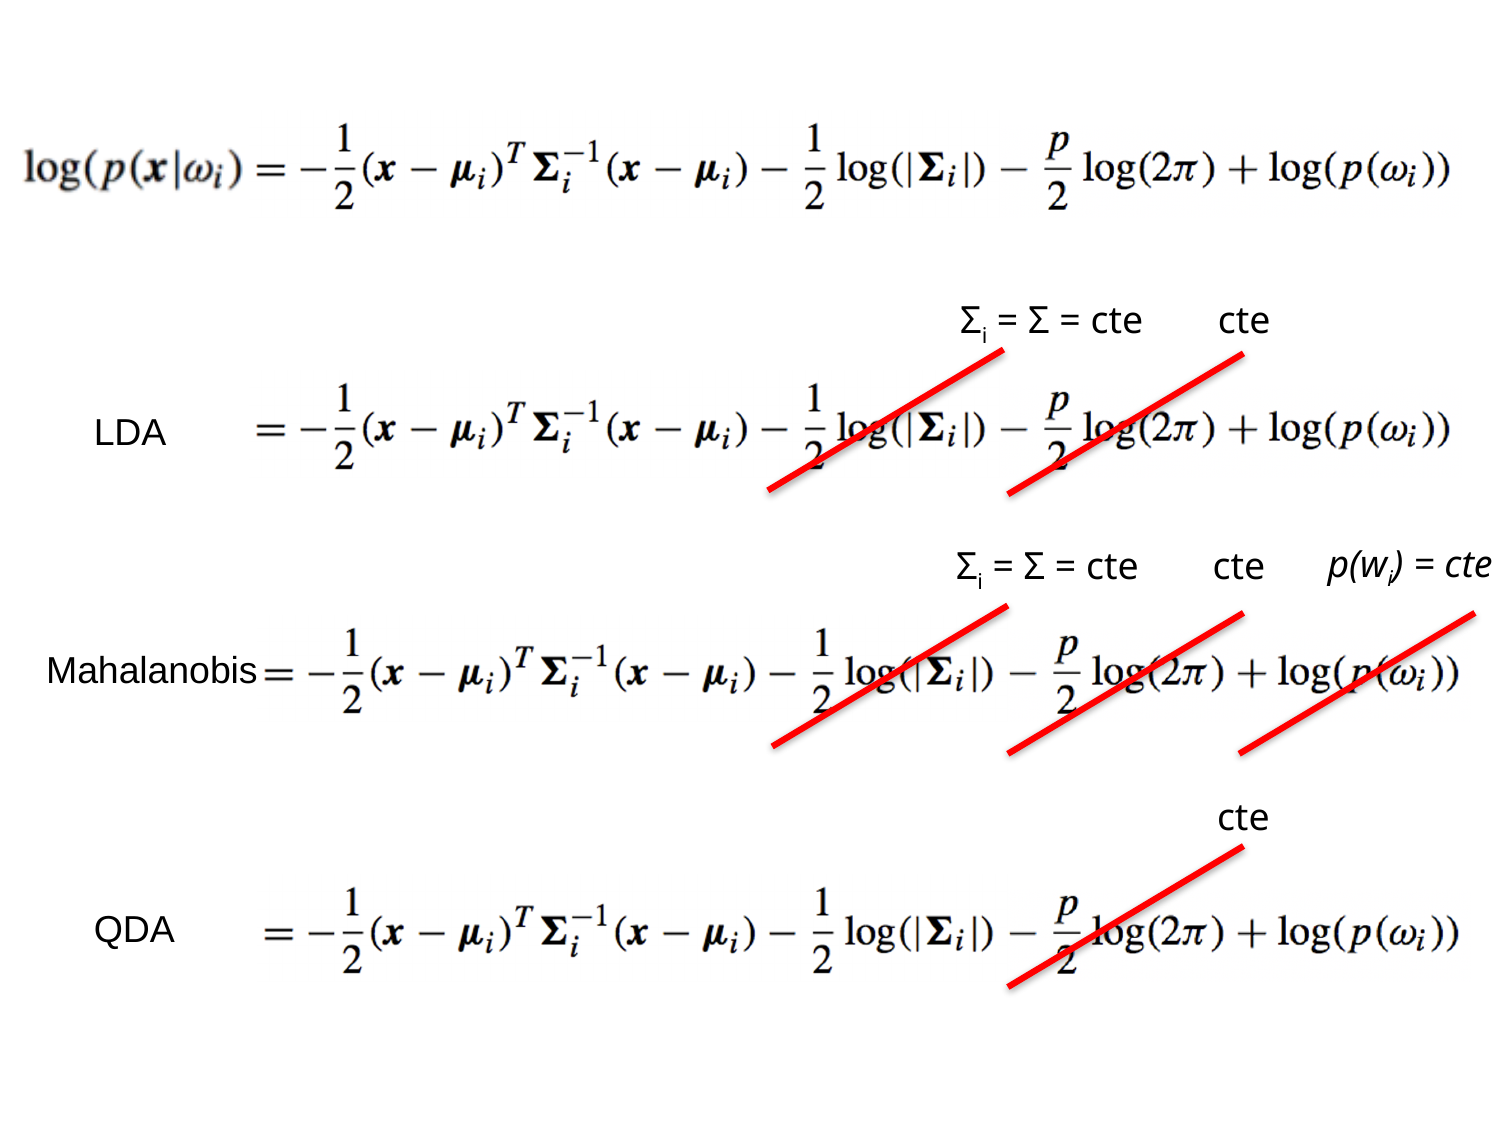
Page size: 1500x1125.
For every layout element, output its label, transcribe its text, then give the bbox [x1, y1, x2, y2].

text_box Mahalanobis [31, 638, 252, 699]
picture [1244, 384, 1463, 478]
text_box LDA [78, 400, 182, 461]
text_box cte [1197, 534, 1281, 595]
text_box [1007, 612, 1237, 755]
text_box Σi = Σ = cte [941, 534, 1155, 601]
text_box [771, 605, 1009, 747]
text_box cte [1202, 785, 1285, 846]
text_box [767, 349, 1004, 491]
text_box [1007, 845, 1244, 988]
text_box Σi = Σ = cte [945, 288, 1159, 351]
picture [15, 125, 246, 214]
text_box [1238, 612, 1476, 755]
picture [257, 615, 771, 723]
text_box p(wi) = cte [1312, 532, 1500, 598]
picture [1244, 889, 1471, 982]
picture [248, 370, 767, 478]
picture [248, 110, 1463, 219]
picture [257, 874, 1007, 982]
text_box cte [1203, 288, 1286, 349]
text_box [1007, 353, 1244, 495]
text_box QDA [78, 897, 190, 958]
